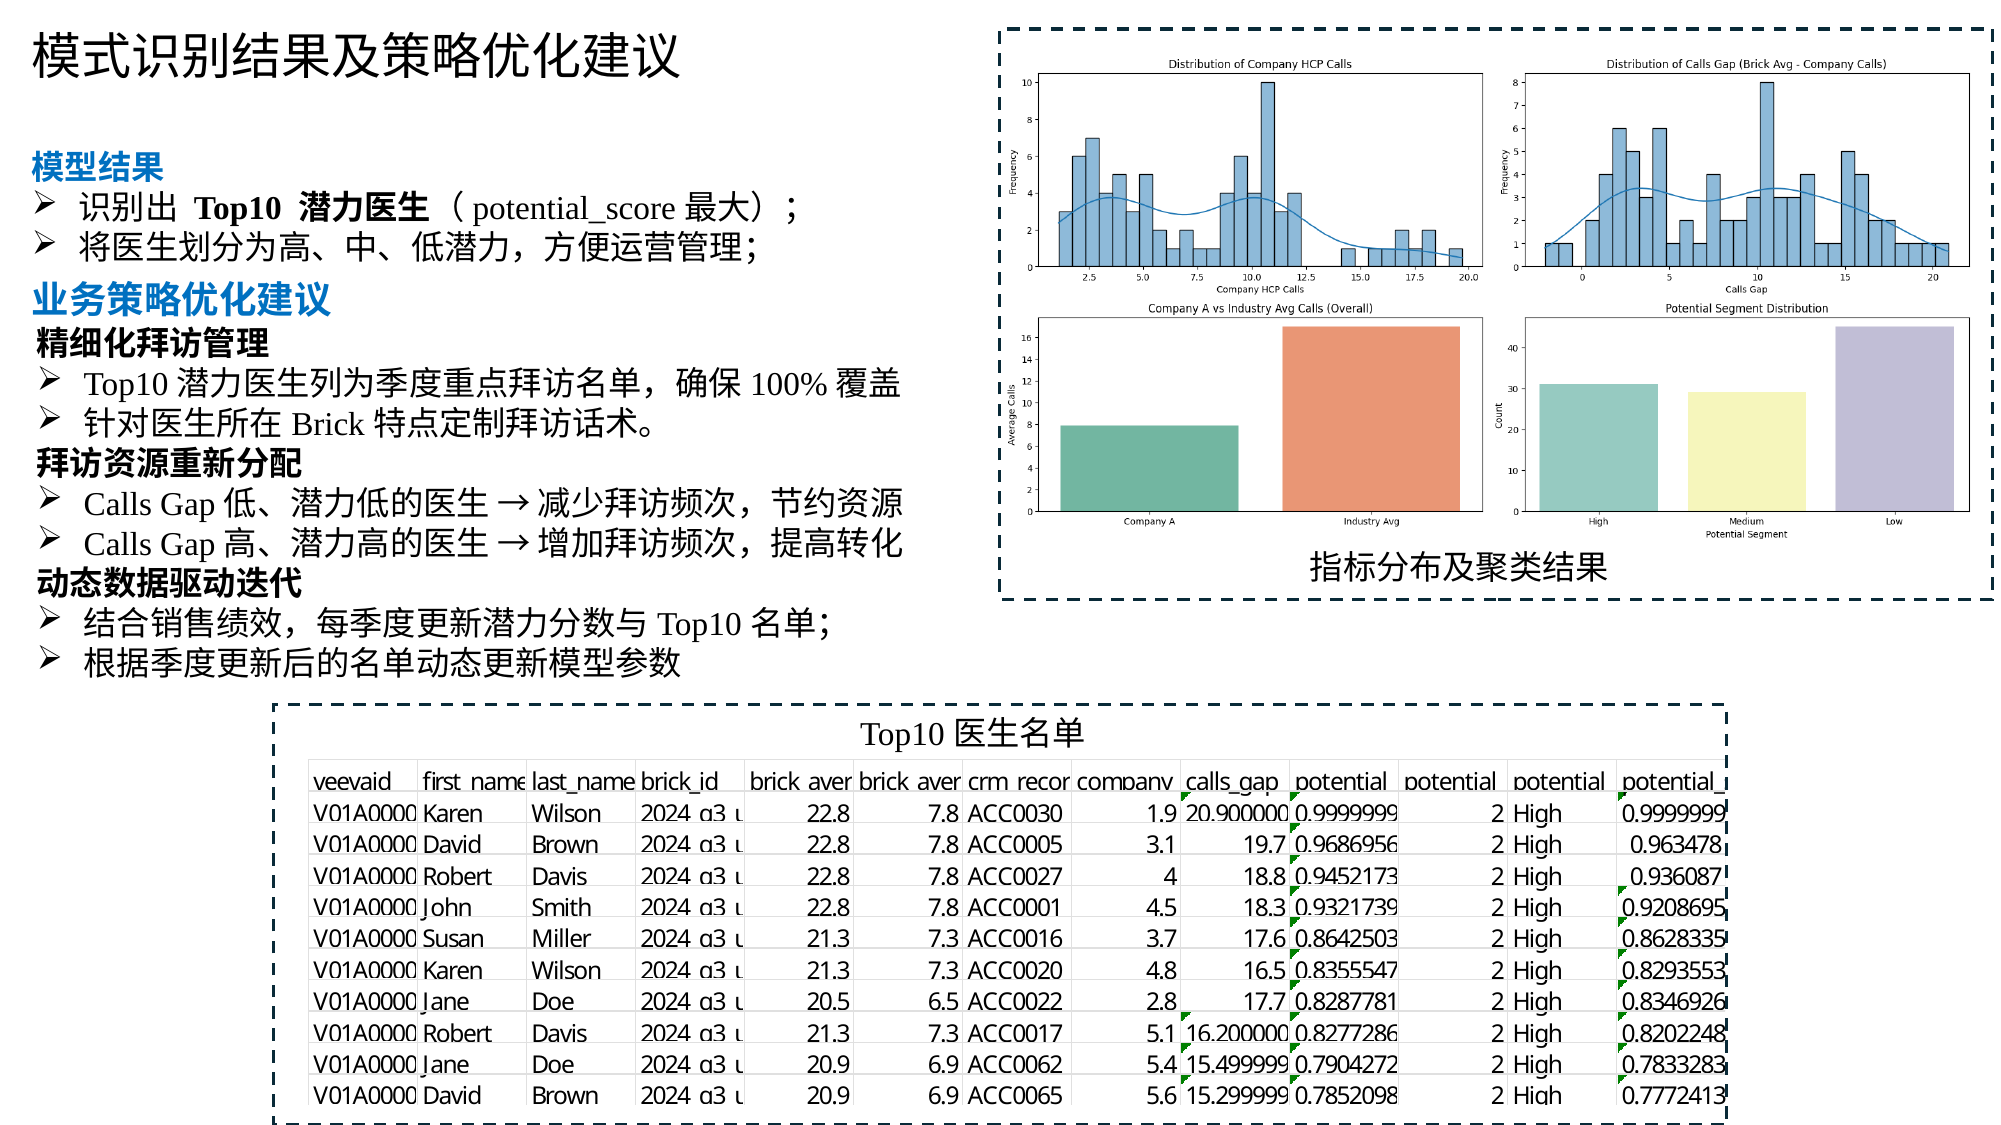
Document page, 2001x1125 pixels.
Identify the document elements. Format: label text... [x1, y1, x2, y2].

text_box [272, 704, 1728, 1125]
text_box 精细化拜访管理 Top10潜力医生列为季度重点拜访名单，确保100%覆盖 针对医生所在Brick特点定制拜访话术。 拜访资源重新分配 Calls Gap低、潜力低的医生 → 减少拜访频次，节约资源 Calls Gap高、潜力高的医生 → 增加拜访频次，提高转化 动态数据驱动迭代 结合销售绩效，每季度更新潜力分数与Top10名单； 根据季度更新后的名单动态更新模型参数 [21, 328, 1047, 690]
text_box 模型结果 识别出 Top10 潜力医生（potential_score最大）； 将医生划分为高、中、低潜力，方便运营管理； [17, 139, 924, 268]
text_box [996, 54, 1979, 595]
text_box 业务策略优化建议 [17, 268, 996, 328]
text_box [998, 27, 1994, 601]
text_box 模式识别结果及策略优化建议 [17, 17, 946, 93]
